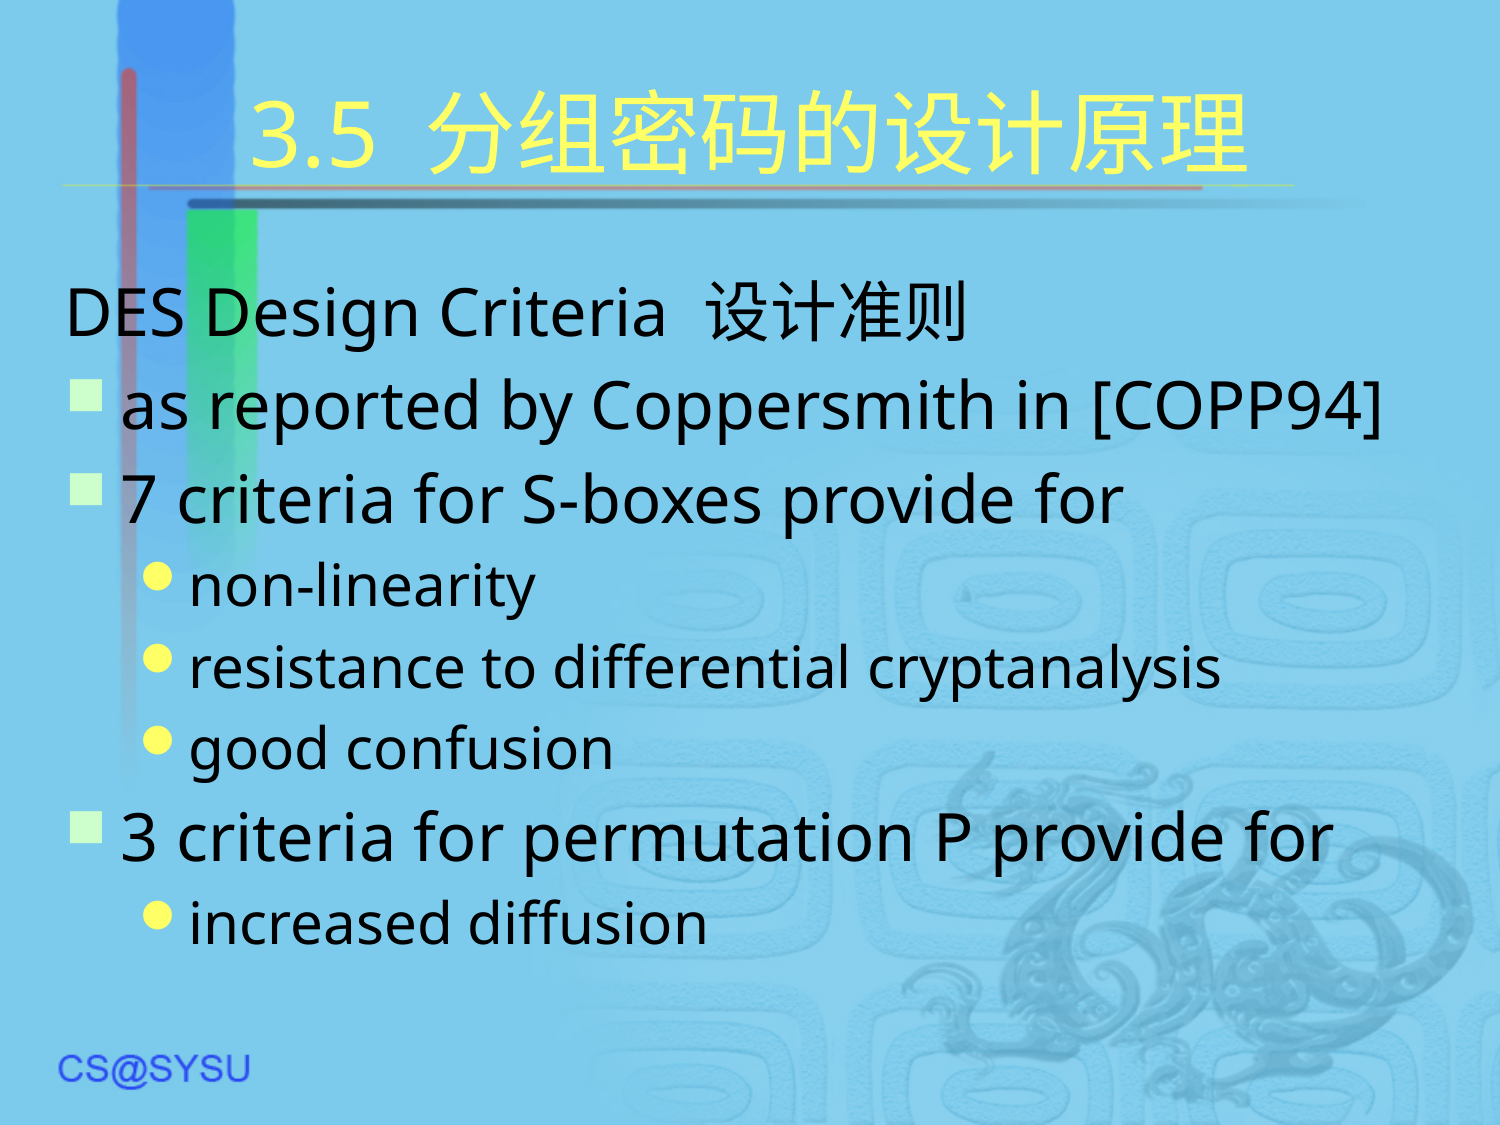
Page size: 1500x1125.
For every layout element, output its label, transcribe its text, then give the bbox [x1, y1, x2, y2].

picture [0, 0, 1500, 1125]
title 3.5 分组密码的设计原理 [49, 37, 1451, 226]
list DES Design Criteria 设计准则 as reported by Coppersmith in [COPP94] 7 criteria for S-boxes provide for non-linearity resistance to differential cryptanalysis good confusion 3 criteria for permutation P provide for increased diffusion [49, 262, 1451, 1001]
